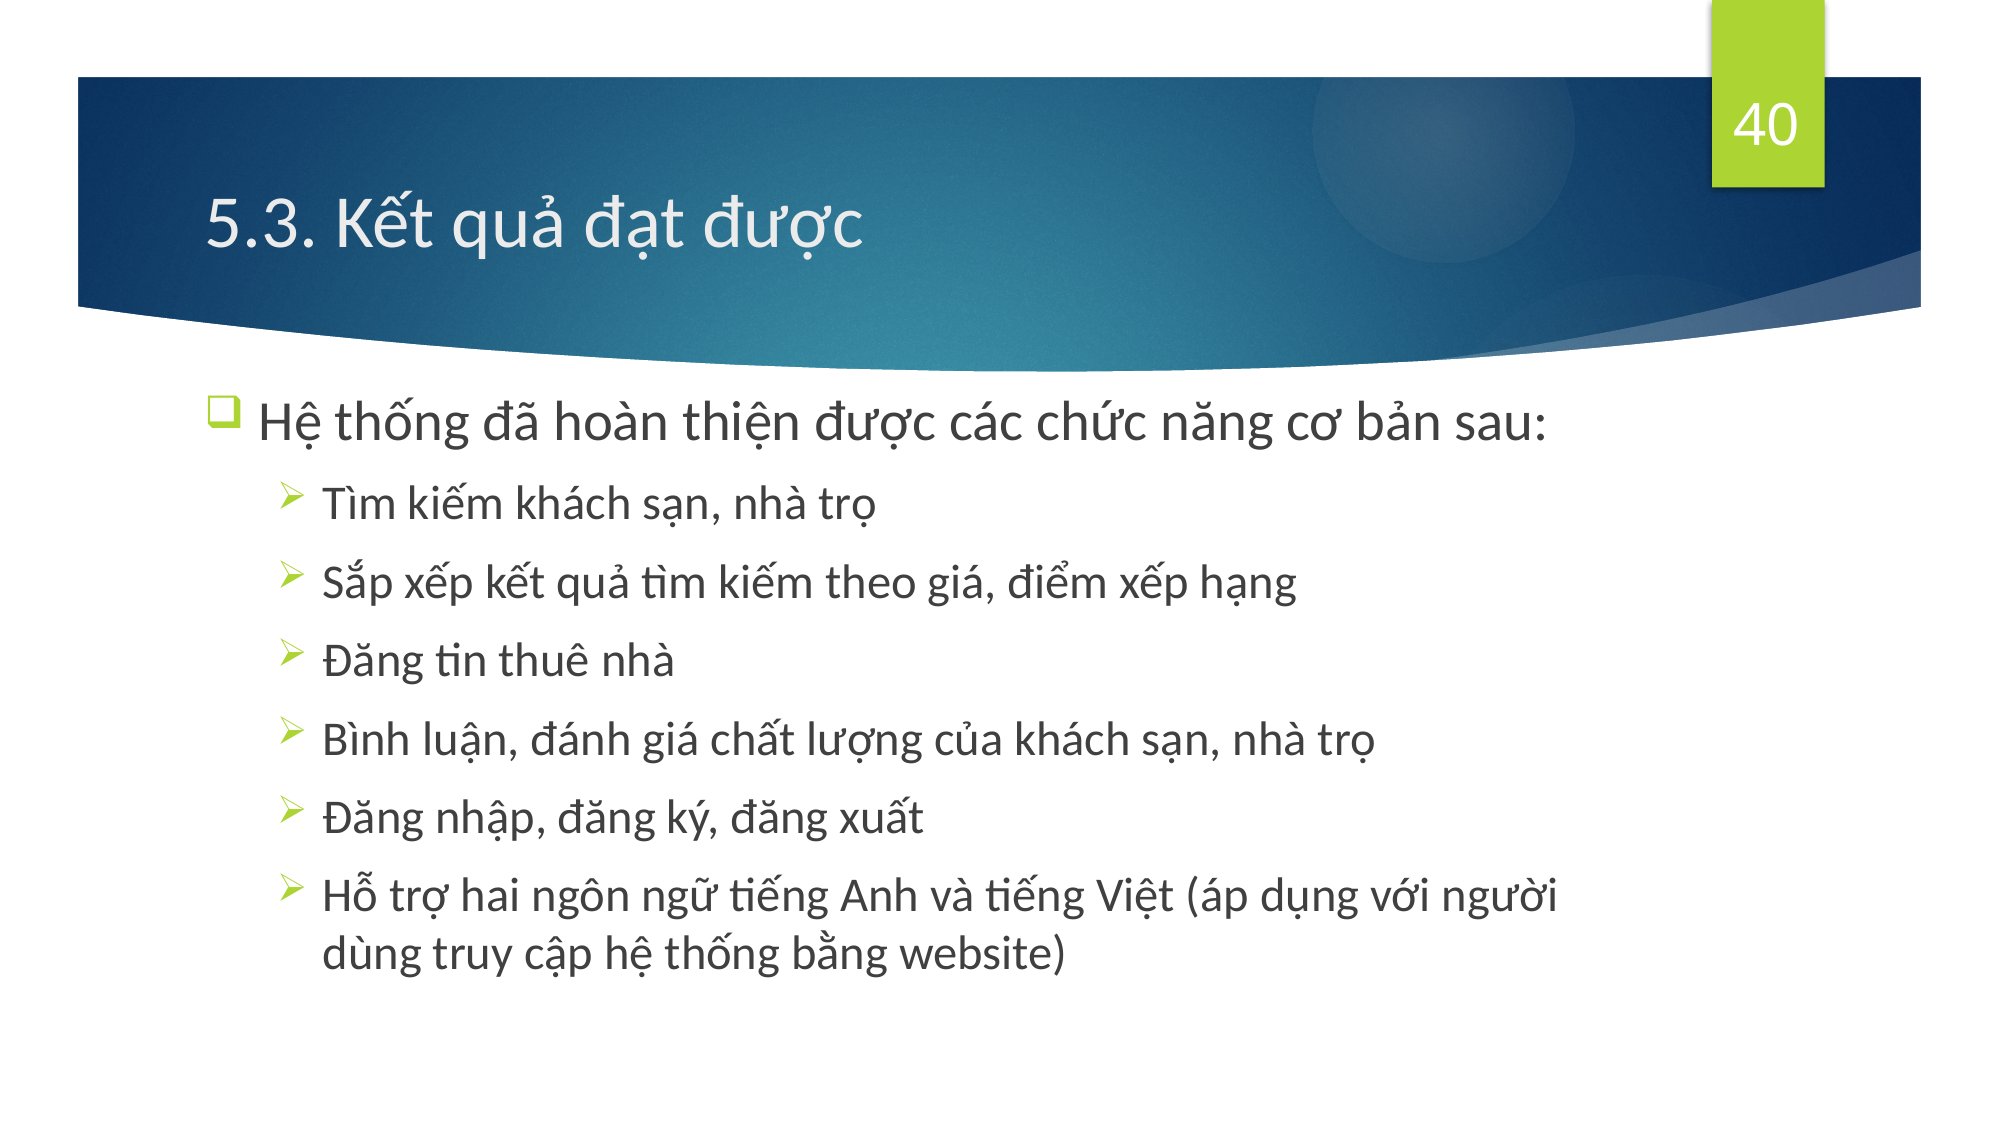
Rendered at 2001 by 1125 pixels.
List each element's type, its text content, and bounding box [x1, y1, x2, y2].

list Hệ thống đã hoàn thiện được các chức năng cơ bản sau: Tìm kiếm khách sạn, nhà trọ Sắp xếp kết quả tìm kiếm theo giá, điểm xếp hạng Đăng tin thuê nhà Bình luận, đánh giá chất lượng của khách sạn, nhà trọ Đăng nhập, đăng ký, đăng xuất Hỗ trợ hai ngôn ngữ tiếng Anh và tiếng Việt (áp dụng với người dùng truy cập hệ thống bằng website) [189, 376, 1627, 988]
slide_number 40 [1698, 48, 1836, 175]
title 5.3. Kết quả đạt được [189, 159, 1627, 276]
